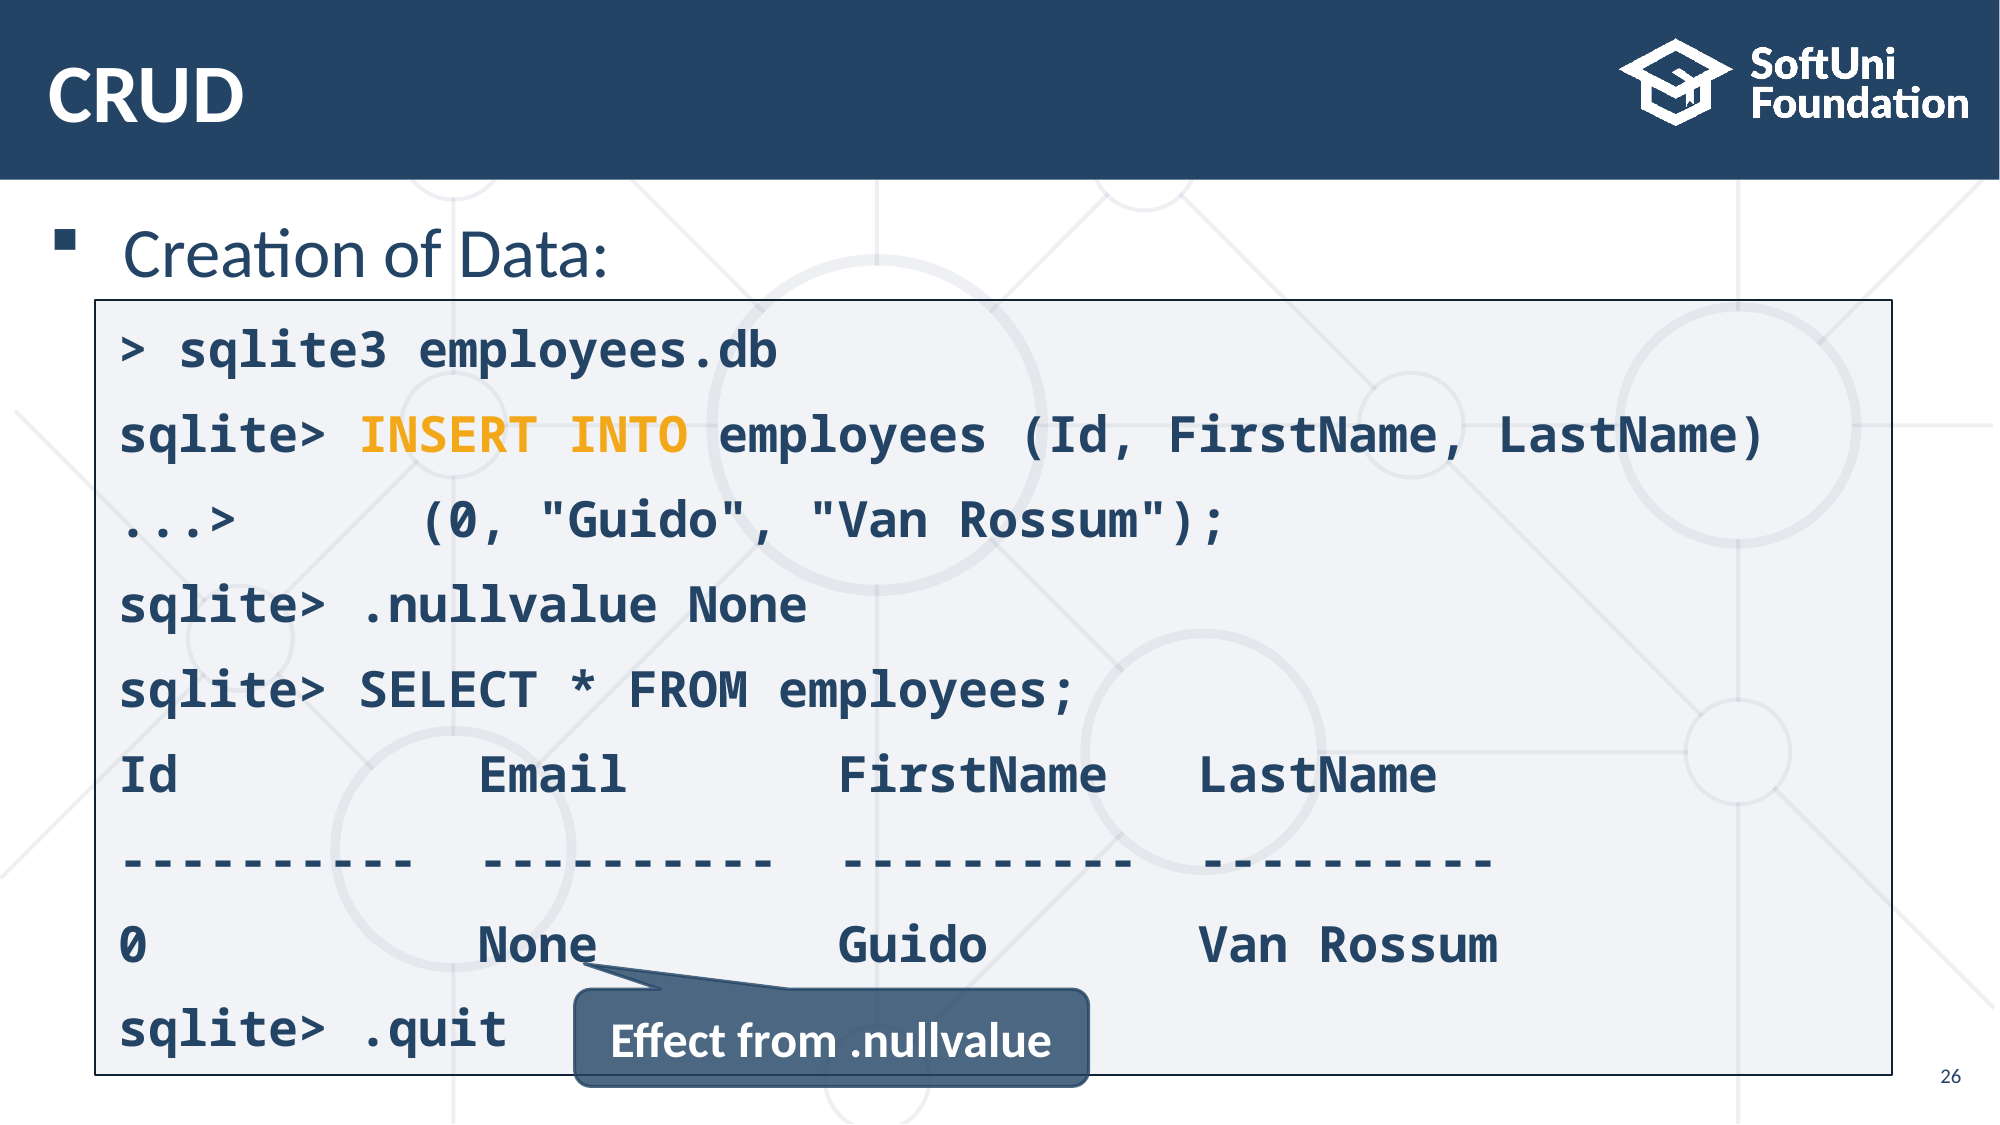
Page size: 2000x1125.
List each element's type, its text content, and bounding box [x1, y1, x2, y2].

list Creation of Data: [31, 196, 1970, 1050]
title CRUD [31, 16, 1591, 162]
slide_number 26 [1896, 1049, 1968, 1101]
text_box > sqlite3 employees.db sqlite> INSERT INTO employees (Id, FirstName, LastName) ...> (0, "Guido", "Van Rossum"); sqlite> .nullvalue None sqlite> SELECT * FROM employees; Id Email FirstName LastName ---------- ---------- ---------- ---------- 0 None Guido Van Rossum sqlite> .quit [94, 299, 1893, 1075]
text_box Effect from .nullvalue [572, 961, 1091, 1089]
picture [1618, 38, 1968, 126]
